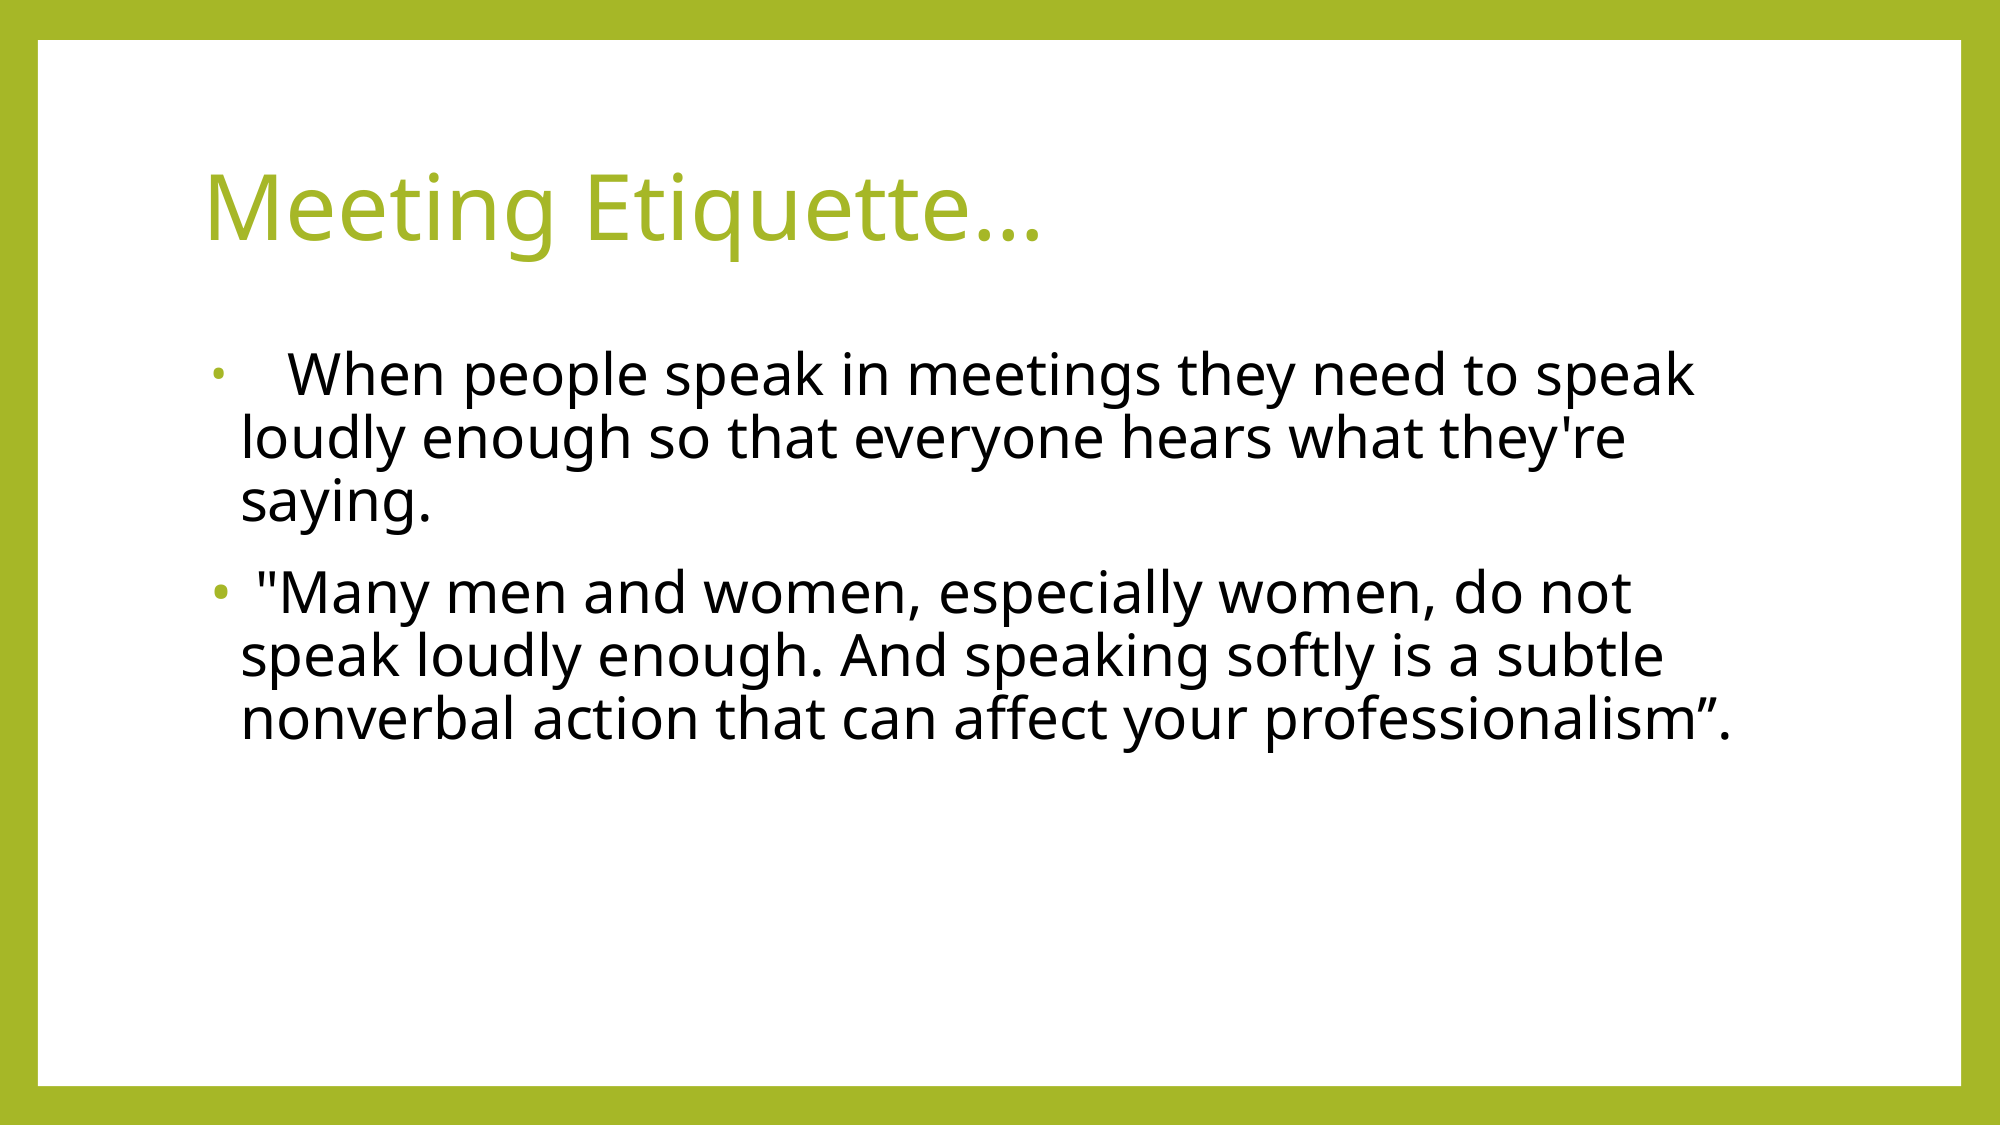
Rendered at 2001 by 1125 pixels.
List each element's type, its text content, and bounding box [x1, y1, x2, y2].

title Meeting Etiquette… [187, 99, 1808, 323]
list When people speak in meetings they need to speak loudly enough so that everyone hears what they're saying. "Many men and women, especially women, do not speak loudly enough. And speaking softly is a subtle nonverbal action that can affect your professionalism’’. [187, 337, 1807, 1000]
